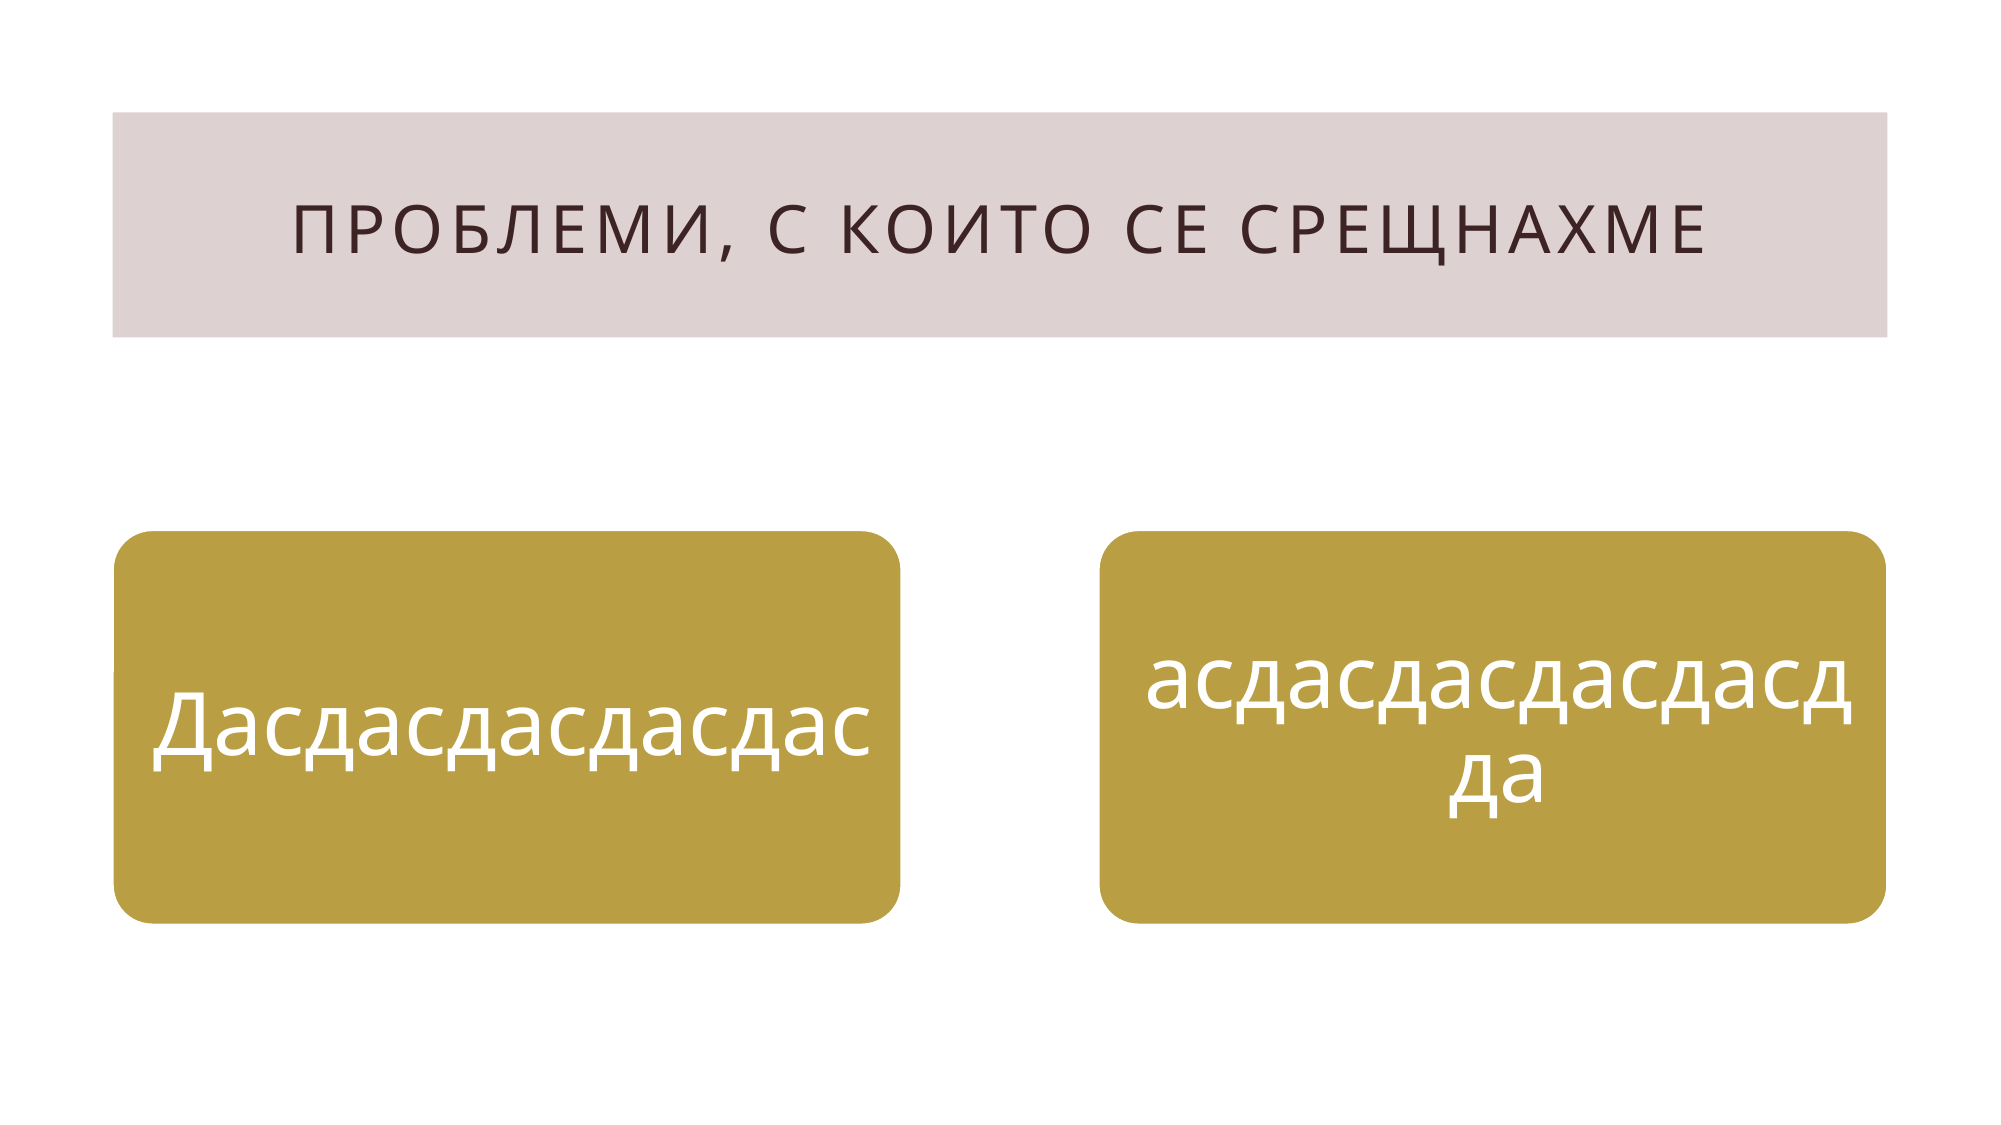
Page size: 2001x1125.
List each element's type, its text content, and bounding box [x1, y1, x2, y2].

text_box [111, 111, 1888, 338]
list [112, 442, 1888, 1013]
title Проблеми, с които се срещнахме [228, 155, 1770, 308]
